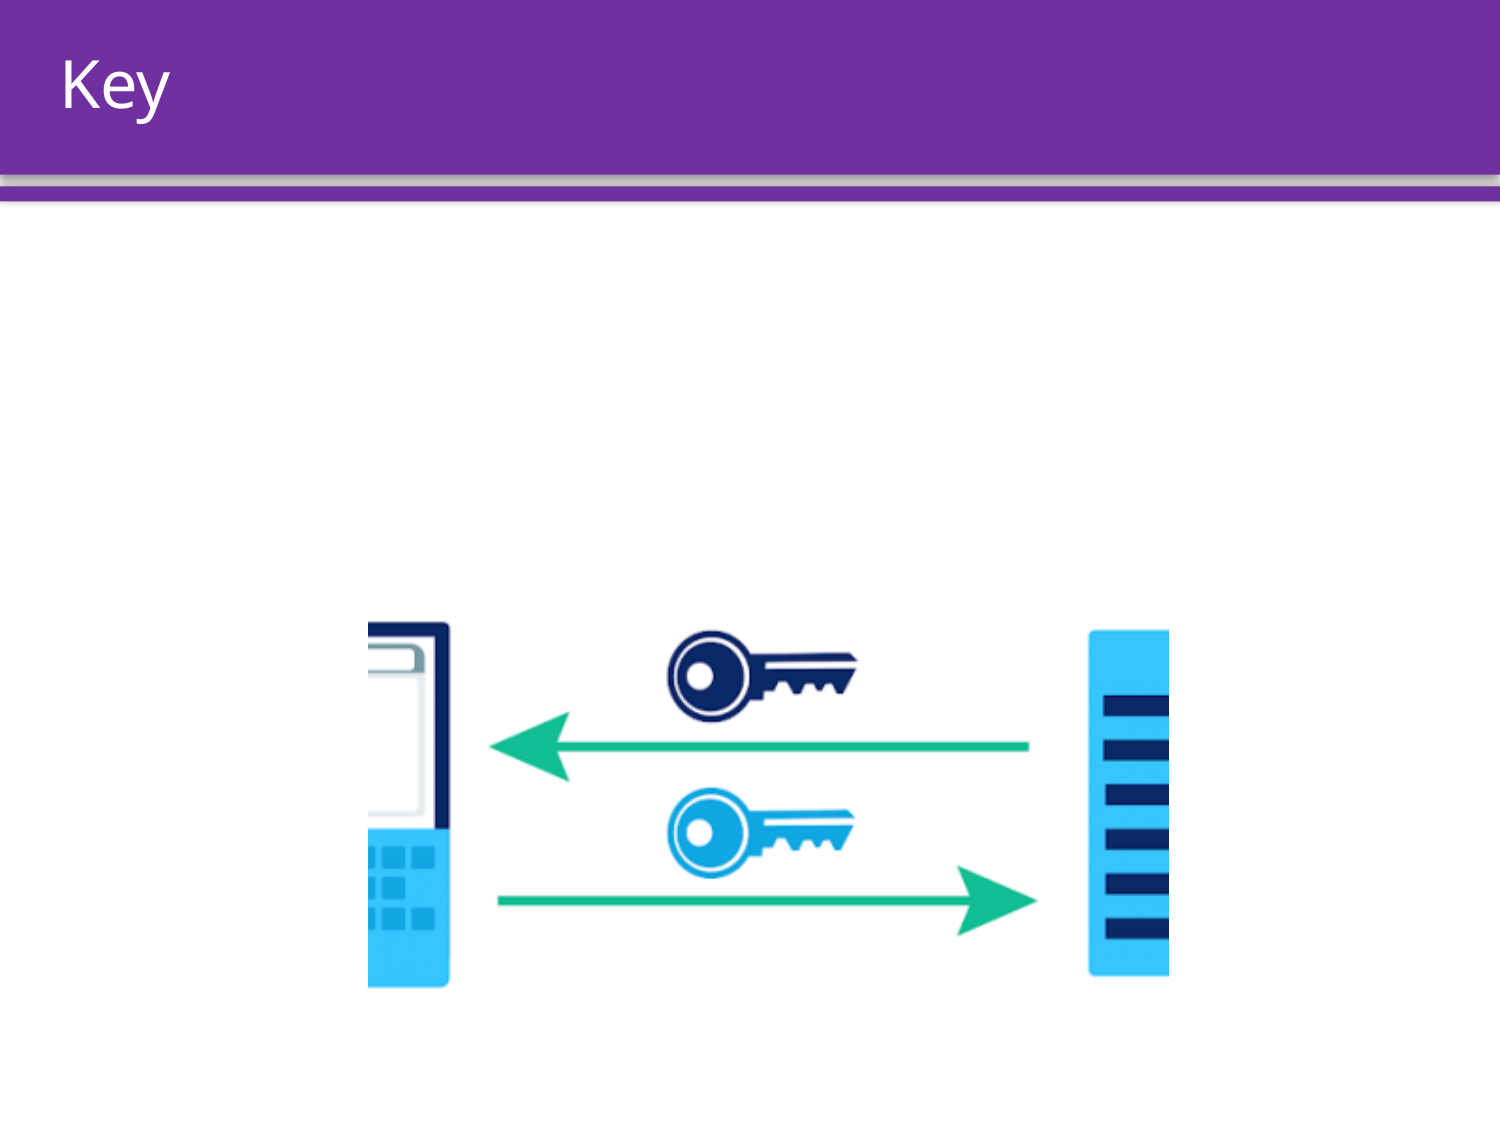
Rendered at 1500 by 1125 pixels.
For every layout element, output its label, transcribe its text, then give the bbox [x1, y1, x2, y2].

title Key [44, 0, 1464, 175]
picture [368, 594, 1169, 1045]
